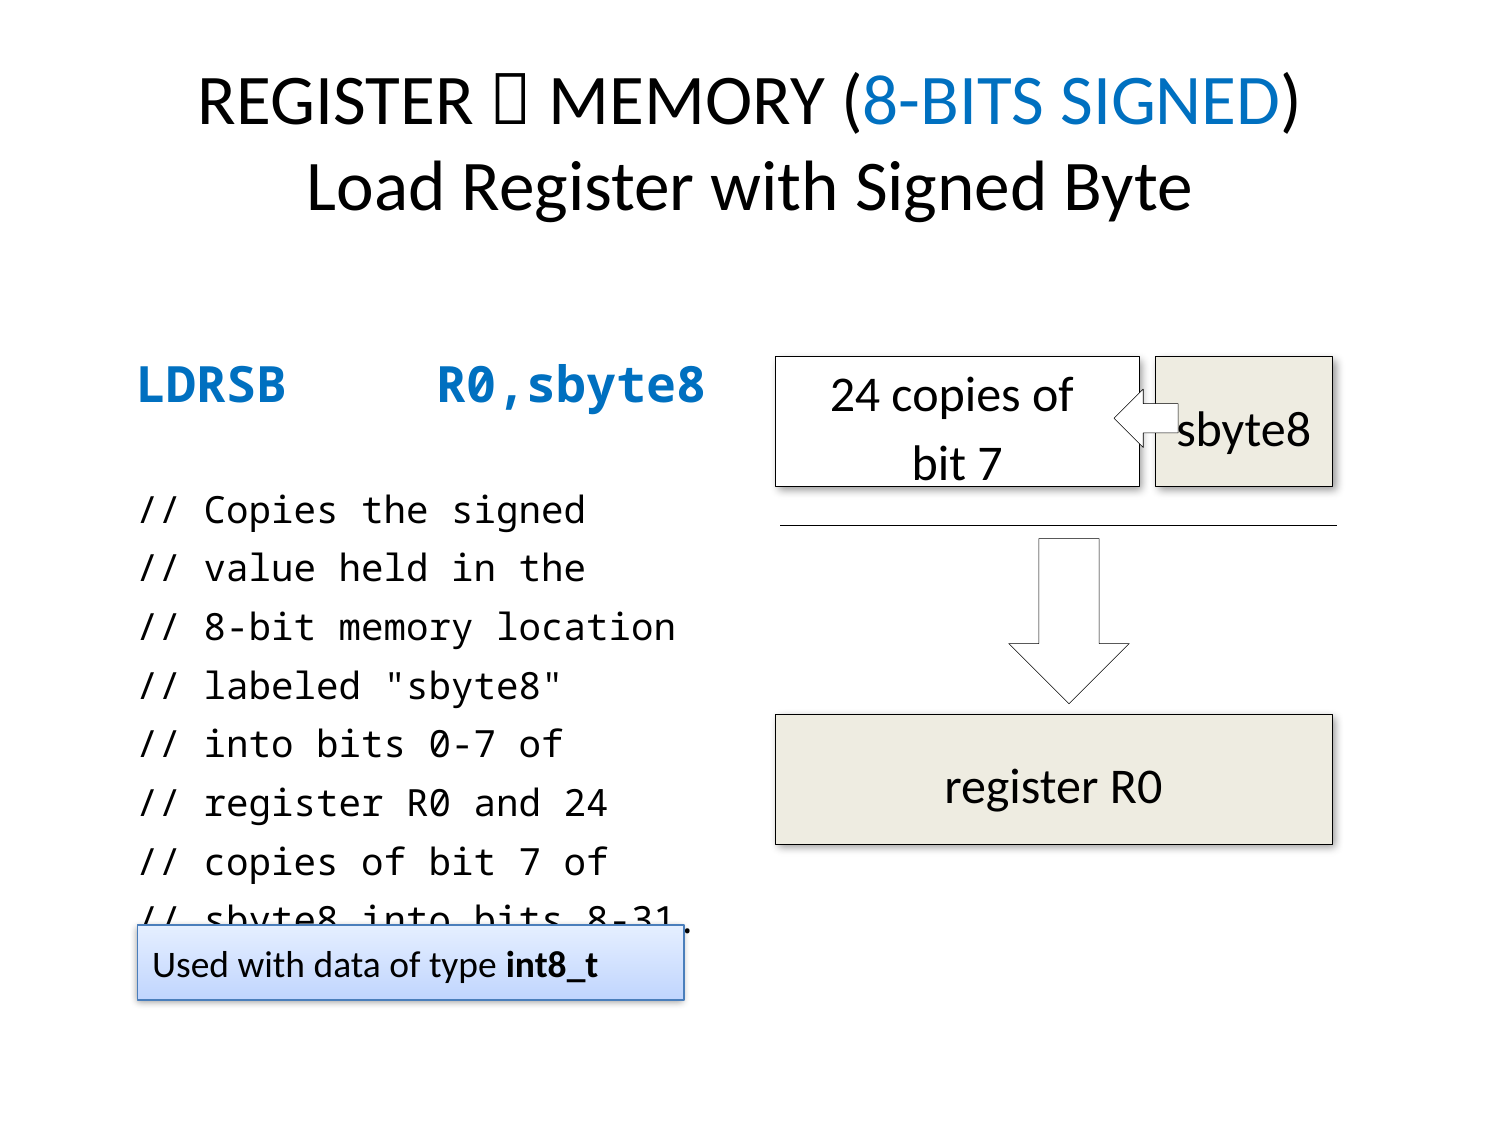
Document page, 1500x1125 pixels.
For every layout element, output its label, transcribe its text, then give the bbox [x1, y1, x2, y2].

table_header LDRSB R0,sbyte8 // Copies the signed // value held in the // 8-bit memory location // labeled "sbyte8" // into bits 0-7 of // register R0 and 24 // copies of bit 7 of // sbyte8 into bits 8-31. [125, 339, 750, 1003]
title REGISTER  MEMORY (8-BITS SIGNED) Load Register with Signed Byte [75, 45, 1425, 233]
table_header [750, 339, 1037, 1003]
text_box Used with data of type int8_t [137, 924, 685, 1001]
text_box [774, 356, 1338, 845]
